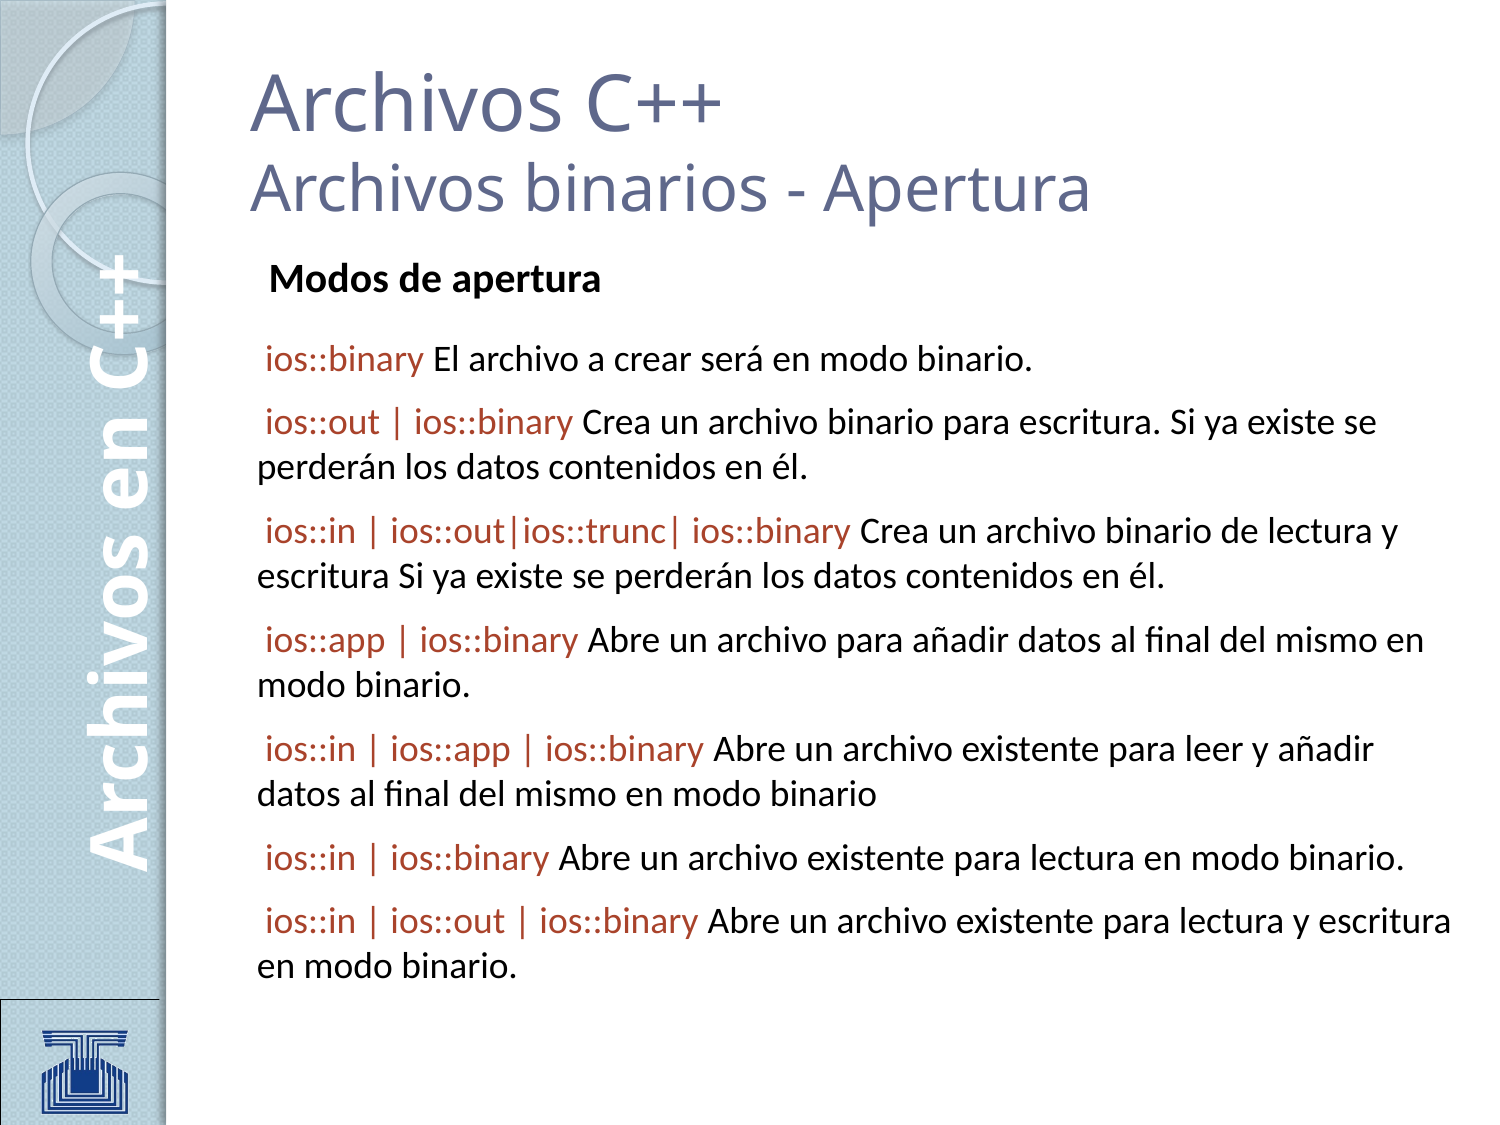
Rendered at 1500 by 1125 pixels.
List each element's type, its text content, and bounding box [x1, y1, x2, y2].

text_box ios::binary El archivo a crear será en modo binario. ios::out | ios::binary Crea un archivo binario para escritura. Si ya existe se perderán los datos contenidos en él. ios::in | ios::out|ios::trunc| ios::binary Crea un archivo binario de lectura y escritura Si ya existe se perderán los datos contenidos en él. ios::app | ios::binary Abre un archivo para añadir datos al final del mismo en modo binario. ios::in | ios::app | ios::binary Abre un archivo existente para leer y añadir datos al final del mismo en modo binario ios::in | ios::binary Abre un archivo existente para lectura en modo binario. ios::in | ios::out | ios::binary Abre un archivo existente para lectura y escritura en modo binario. [242, 326, 1471, 994]
text_box Modos de apertura [253, 243, 1242, 309]
text_box Archivos en C++ [60, 31, 171, 1094]
title Archivos C++ Archivos binarios - Apertura [235, 45, 1466, 233]
picture [0, 999, 160, 1125]
